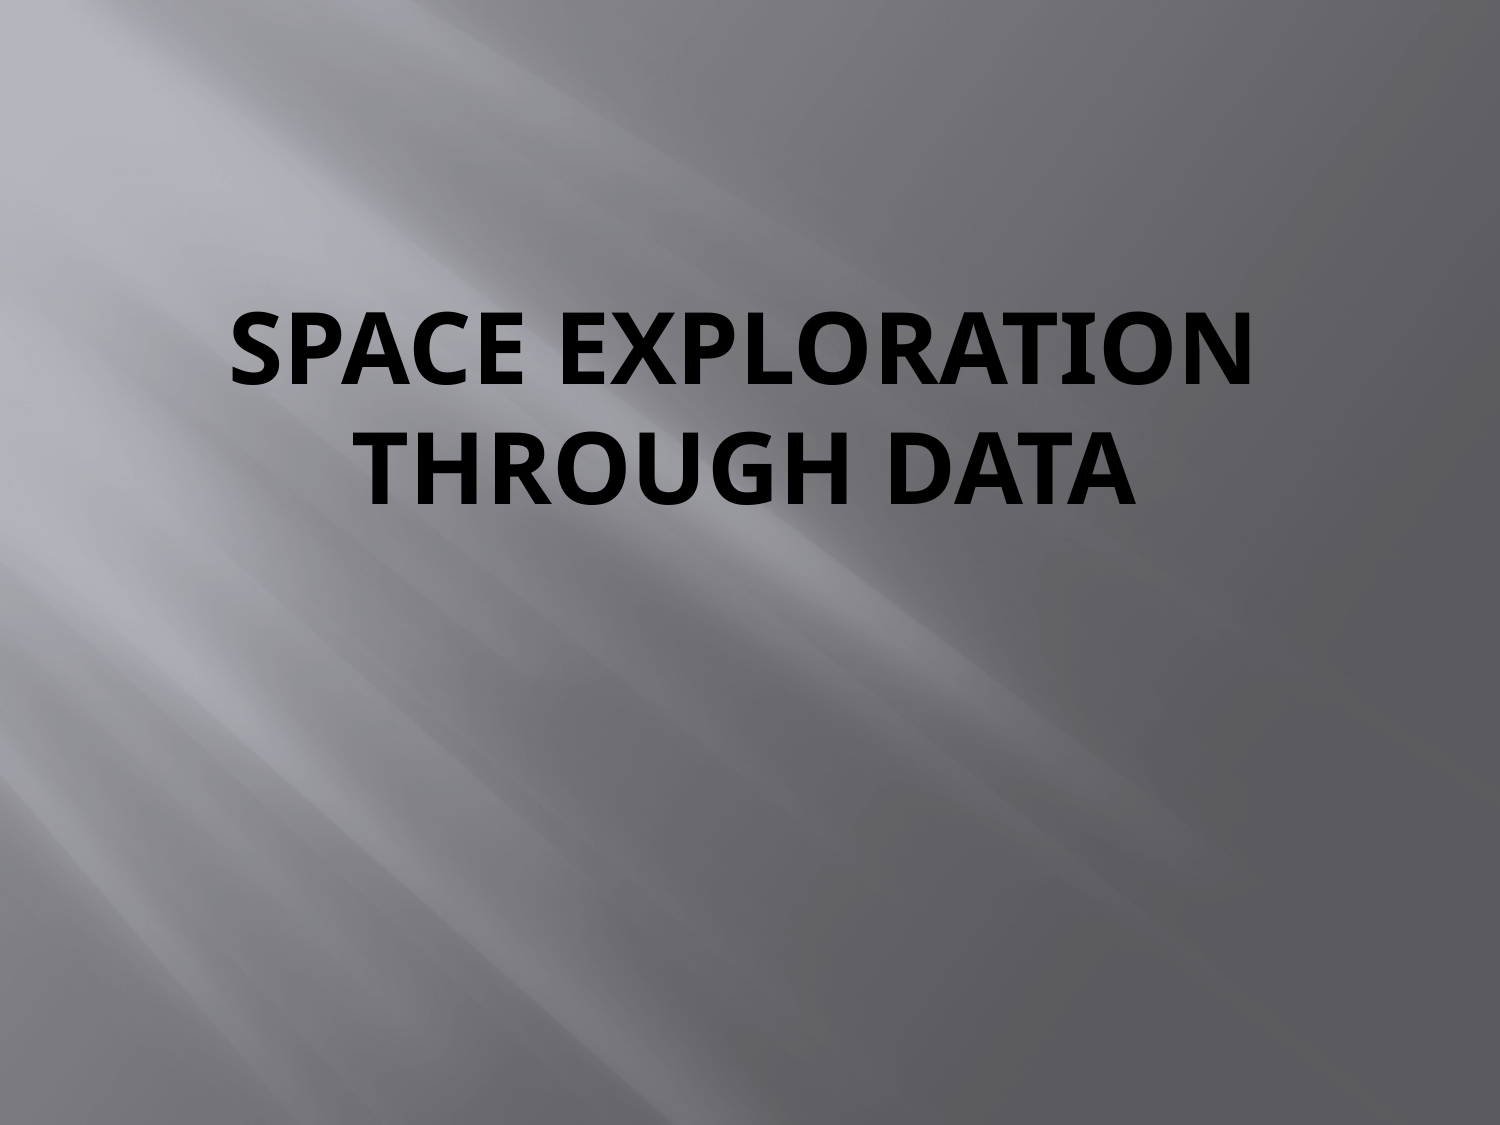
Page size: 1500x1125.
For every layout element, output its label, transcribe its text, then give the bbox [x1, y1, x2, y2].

title Space Exploration Through Data [69, 224, 1420, 525]
